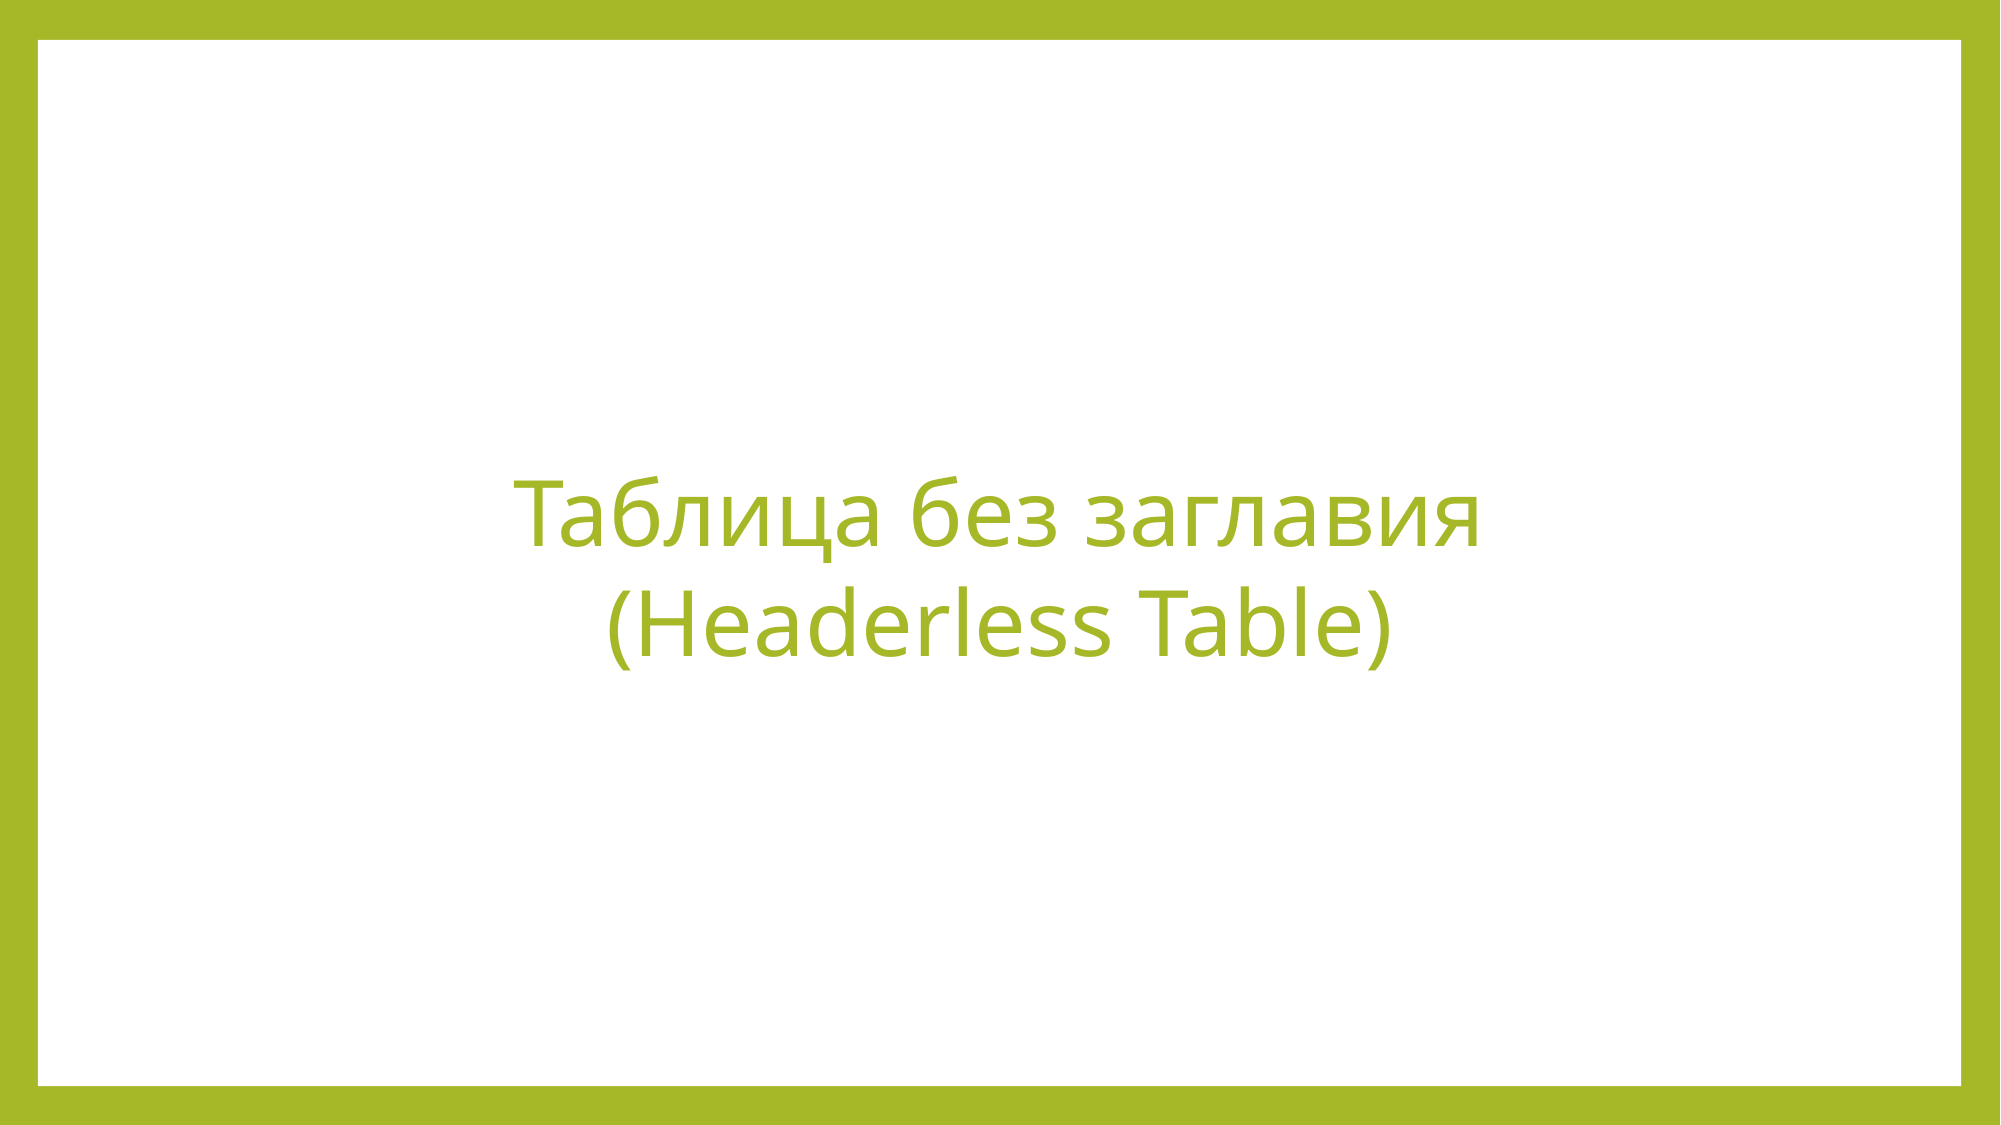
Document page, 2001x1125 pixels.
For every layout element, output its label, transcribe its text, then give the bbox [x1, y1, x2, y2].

text_box Таблица без заглавия (Headerless Table) [499, 447, 1501, 683]
